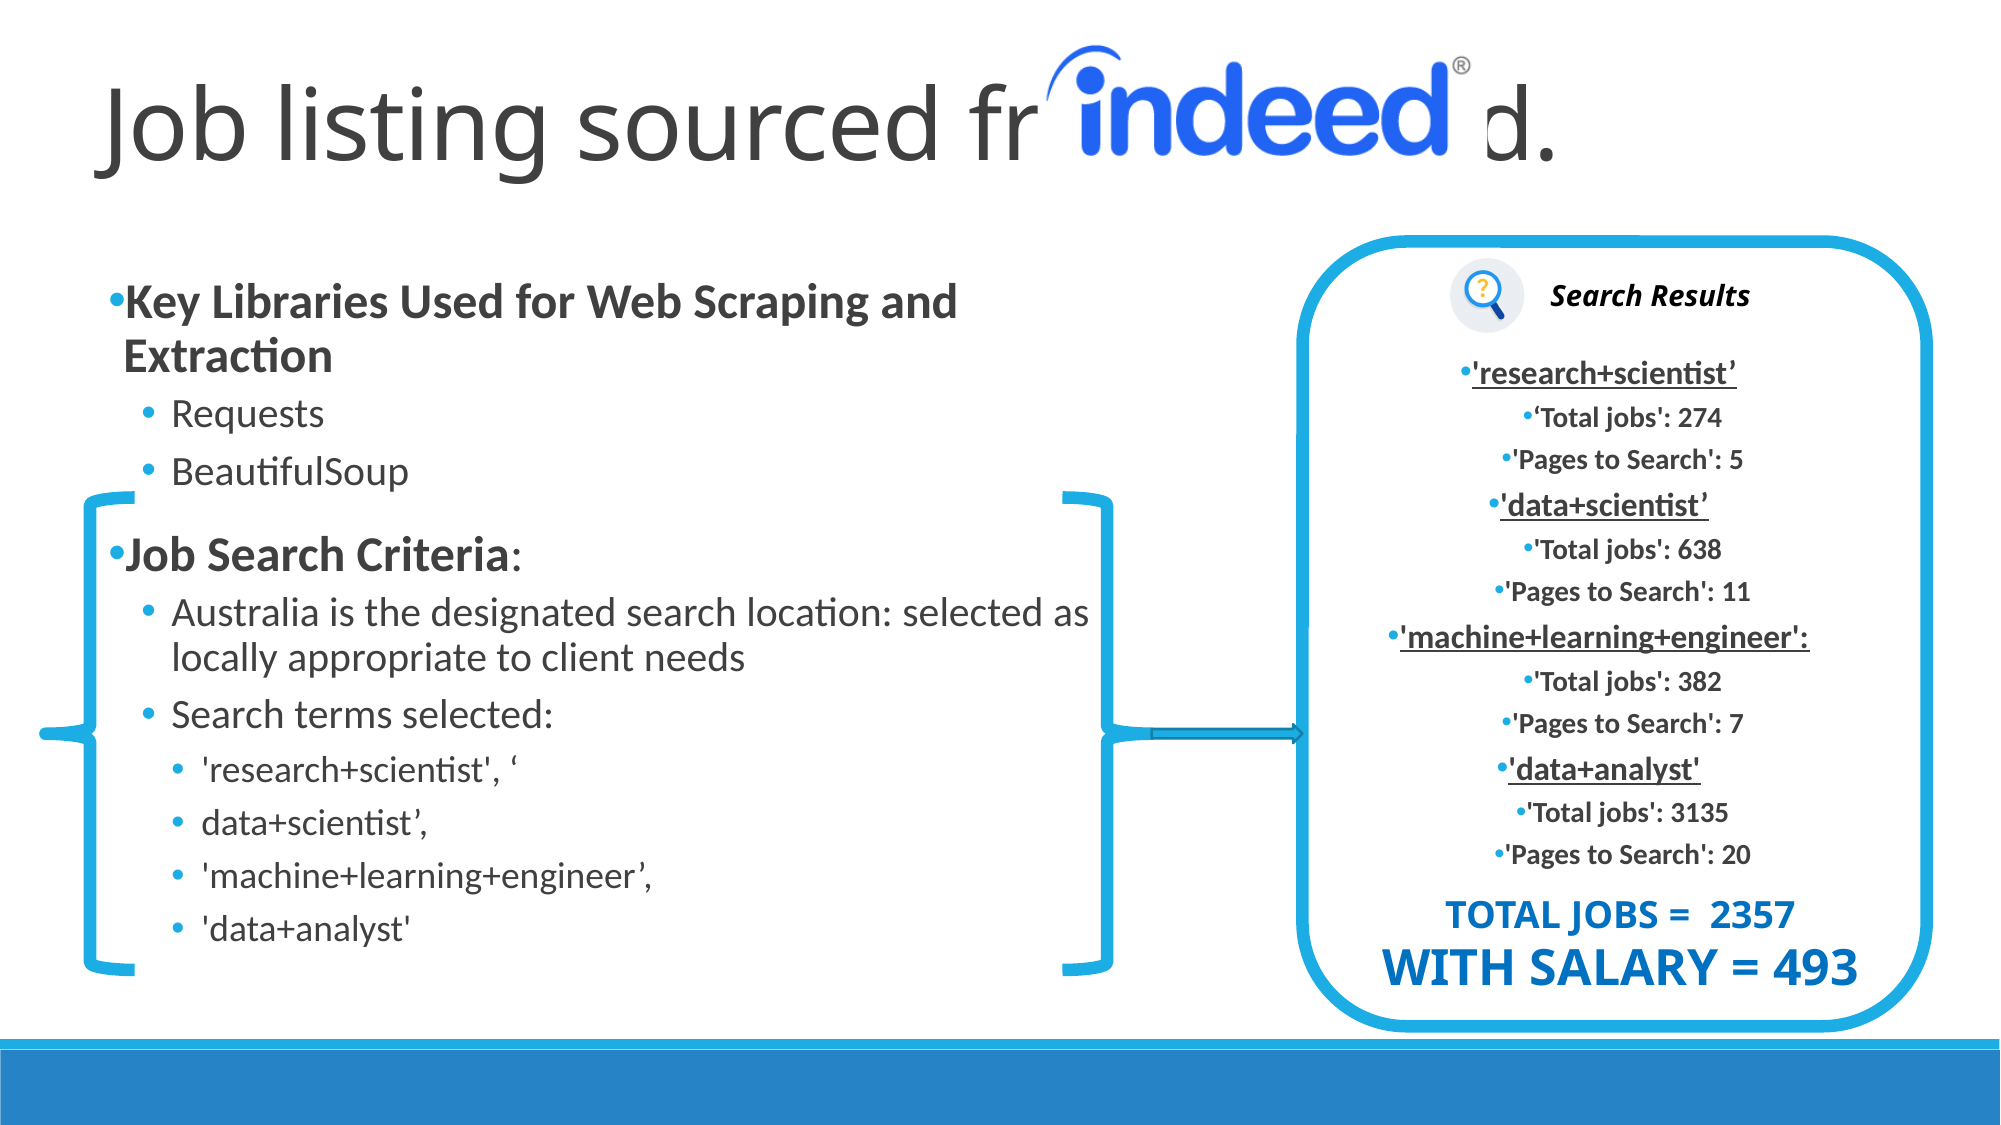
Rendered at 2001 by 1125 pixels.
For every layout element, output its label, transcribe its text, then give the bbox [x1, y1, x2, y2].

picture [1446, 255, 1527, 337]
title Job listing sourced from indeed. [87, 0, 1034, 189]
picture [1037, 0, 1488, 212]
text_box [1150, 723, 1304, 745]
text_box [1301, 240, 1928, 937]
text_box [44, 496, 135, 972]
list Key Libraries Used for Web Scraping and Extraction Requests BeautifulSoup Job Search Criteria: Australia is the designated search location: selected as locally appropriate to client needs Search terms selected: 'research+scientist', ‘ data+scientist’, 'machine+learning+engineer’, 'data+analyst' [108, 268, 1134, 988]
text_box [1062, 496, 1150, 972]
text_box 'research+scientist’ ‘Total jobs': 274 'Pages to Search': 5 'data+scientist’ 'Total jobs': 638 'Pages to Search': 11 'machine+learning+engineer': 'Total jobs': 382 'Pages to Search': 7 'data+analyst' 'Total jobs': 3135 'Pages to Search': 20 [1255, 335, 1927, 1055]
title Job listing sourced from indeed. [1497, 0, 2000, 189]
text_box Search Results [1535, 269, 1766, 320]
